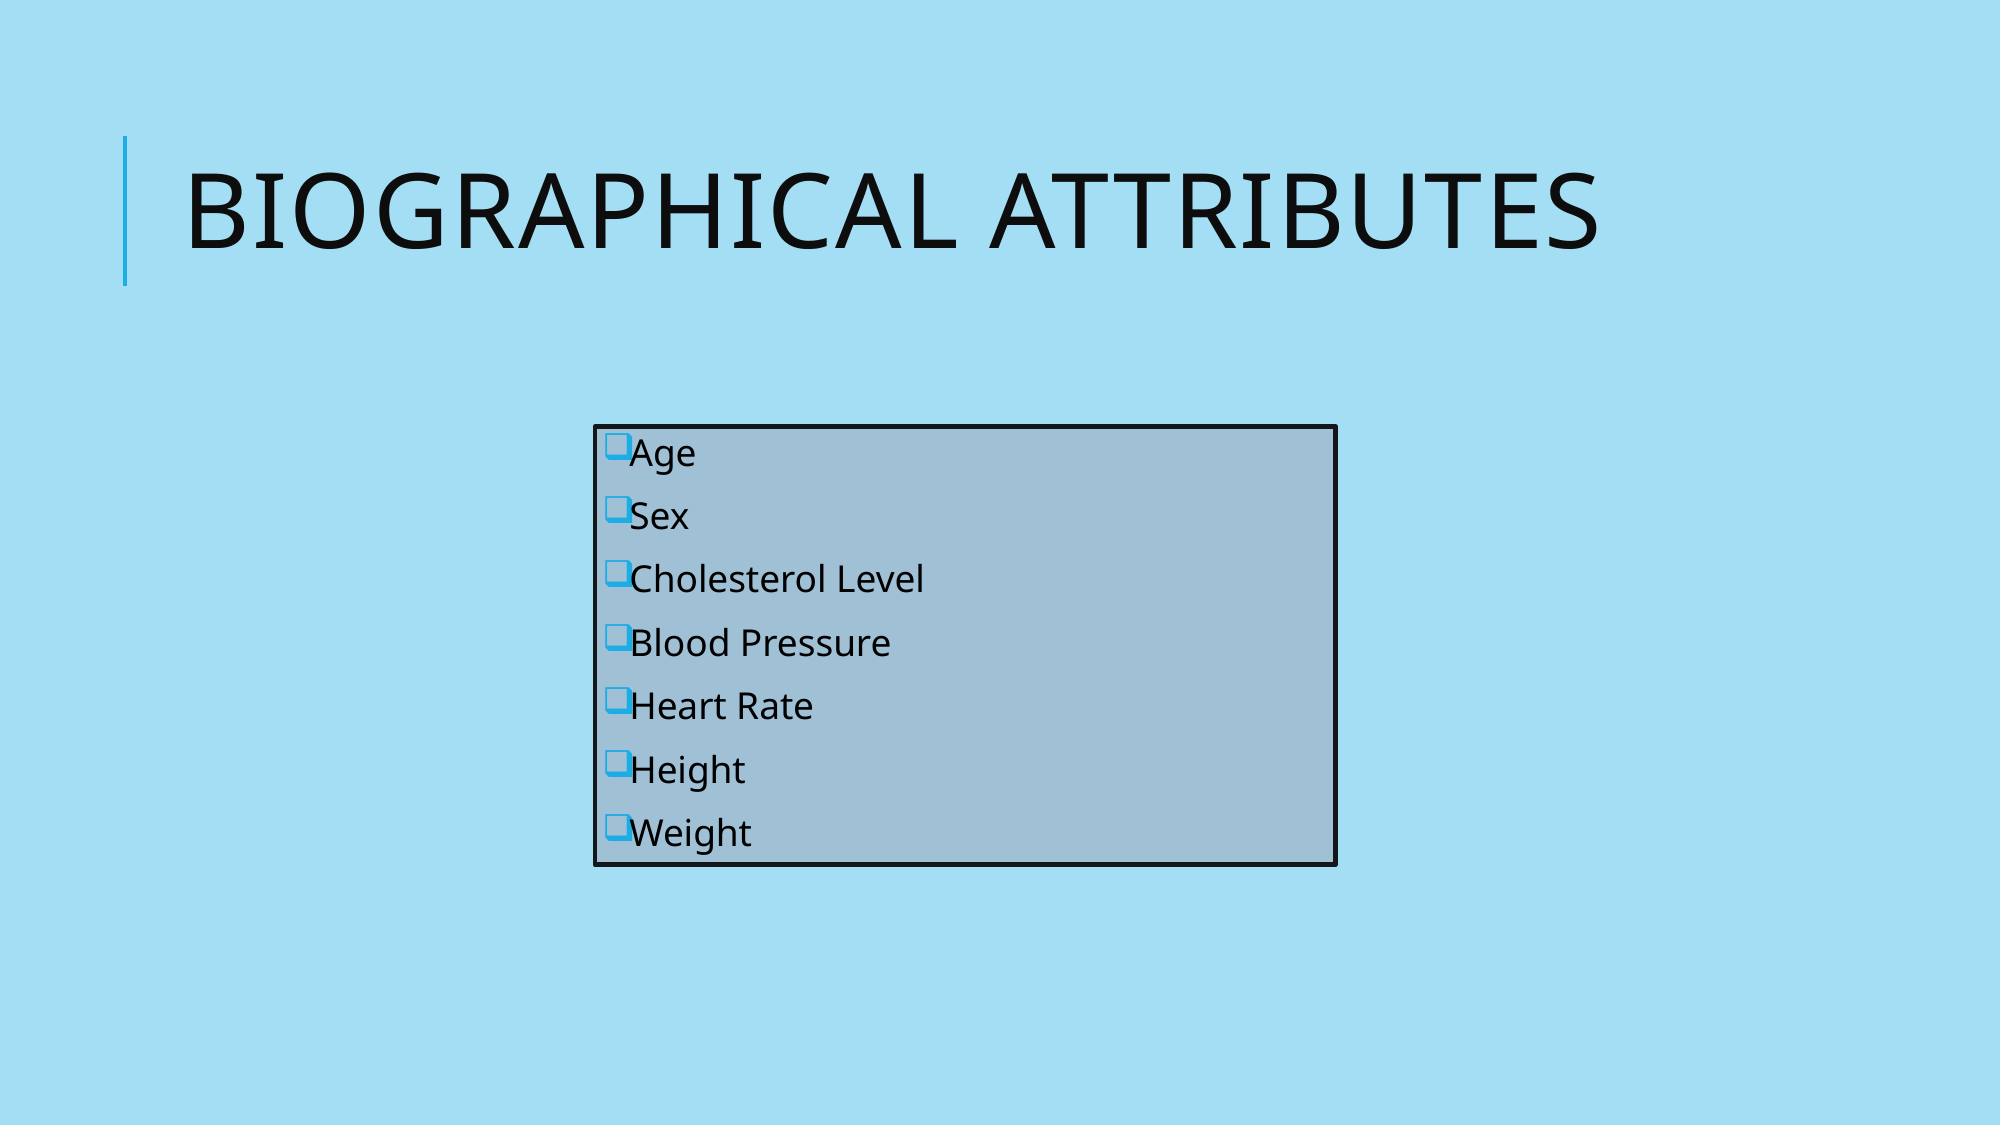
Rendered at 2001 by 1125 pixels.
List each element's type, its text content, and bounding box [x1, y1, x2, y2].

title Biographical Attributes [168, 96, 1763, 342]
list Age Sex Cholesterol Level Blood Pressure Heart Rate Height Weight [594, 426, 1336, 865]
